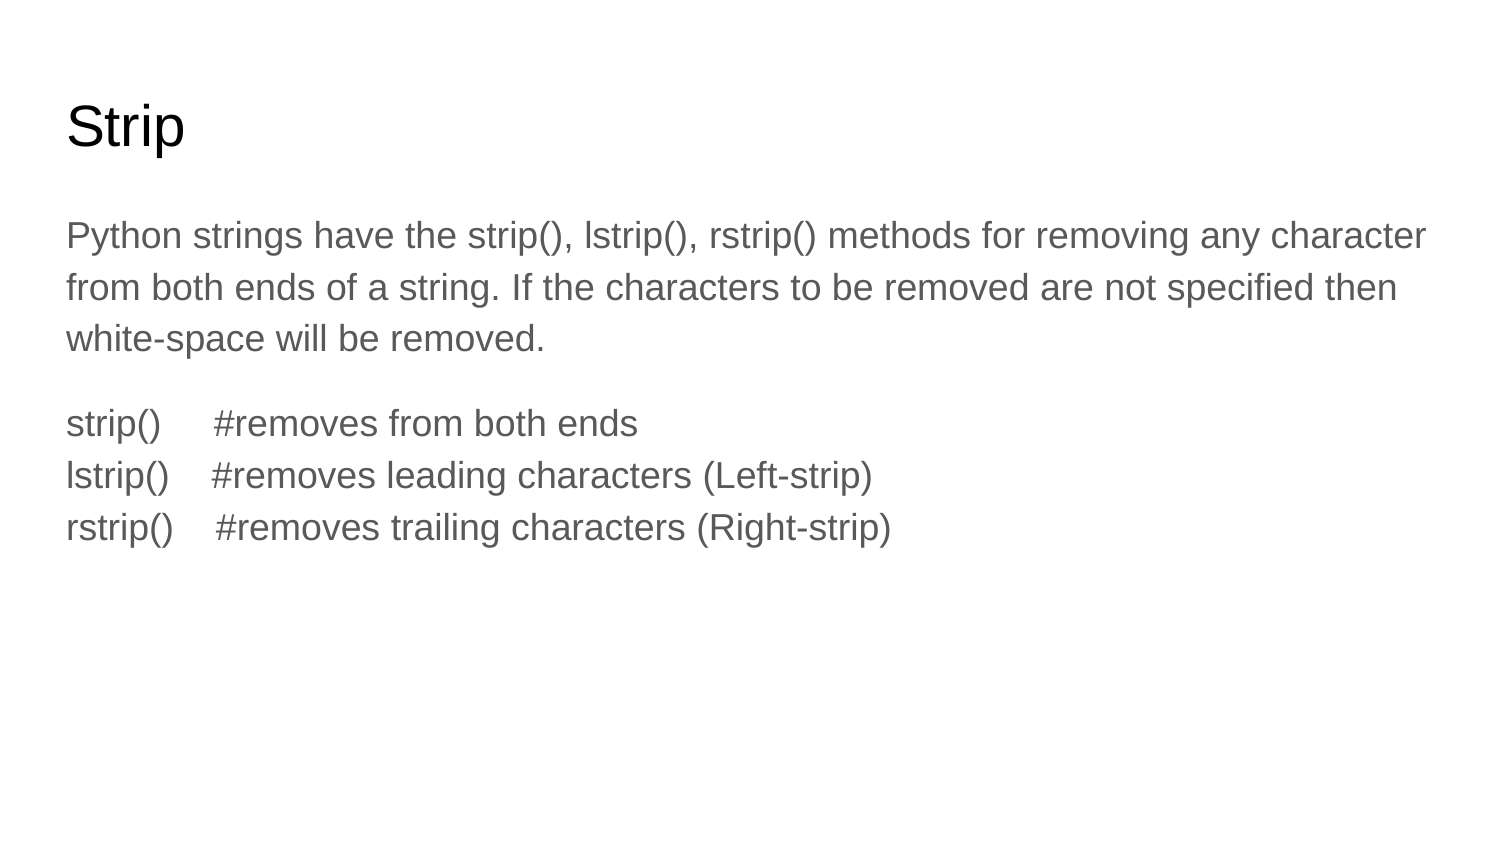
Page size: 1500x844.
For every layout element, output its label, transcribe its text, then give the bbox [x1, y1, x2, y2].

list Python strings have the strip(), lstrip(), rstrip() methods for removing any character from both ends of a string. If the characters to be removed are not specified then white-space will be removed. strip() #removes from both ends lstrip() #removes leading characters (Left-strip) rstrip() #removes trailing characters (Right-strip) [51, 189, 1449, 750]
title Strip [51, 72, 1449, 167]
